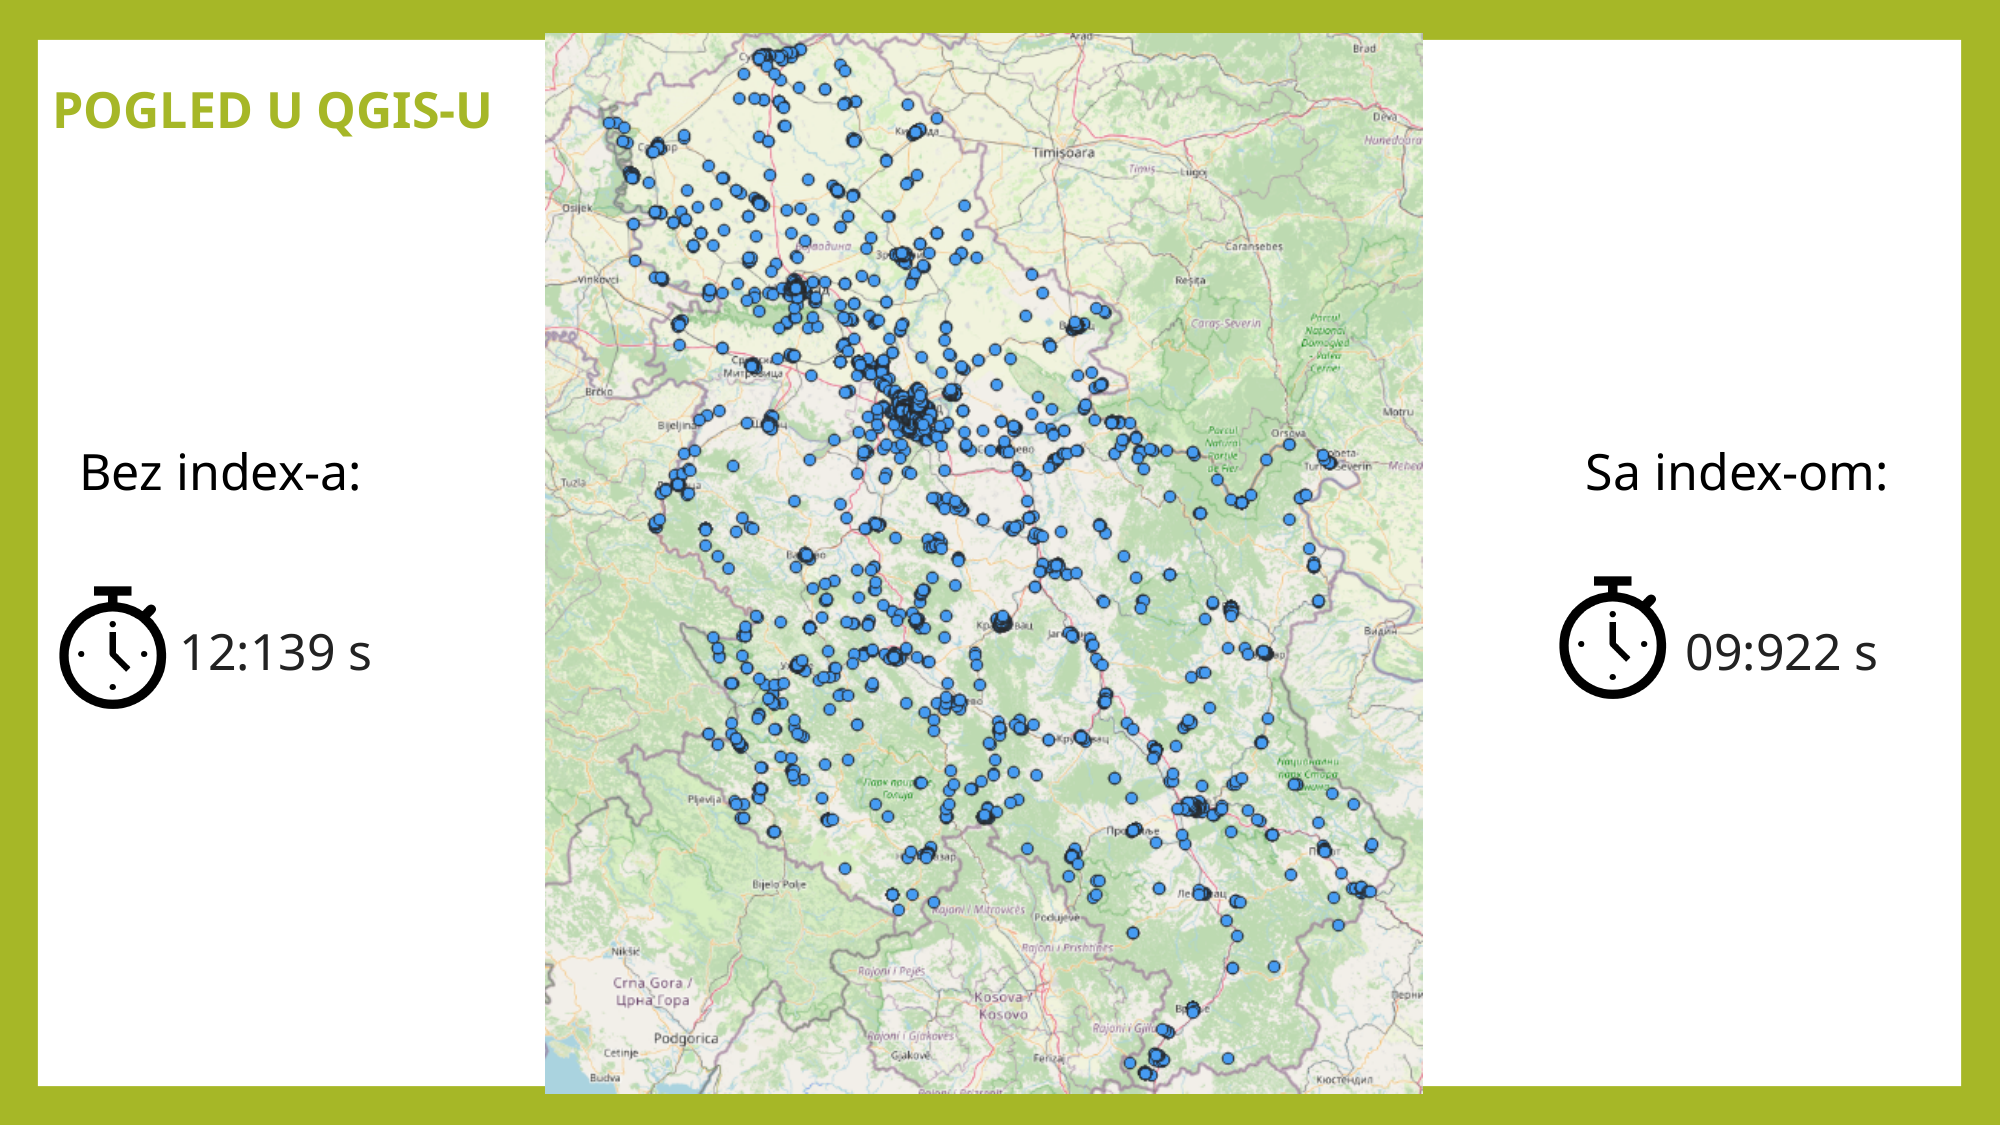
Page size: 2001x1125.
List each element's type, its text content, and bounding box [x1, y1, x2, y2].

picture [1537, 562, 1688, 713]
text_box Sa index-om: 09:922 s [1570, 433, 1934, 689]
picture [37, 572, 188, 724]
title POGLED U QGIS-U [37, 33, 539, 292]
text_box Bez index-a: 12:139 s [64, 433, 515, 689]
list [544, 32, 1423, 1094]
